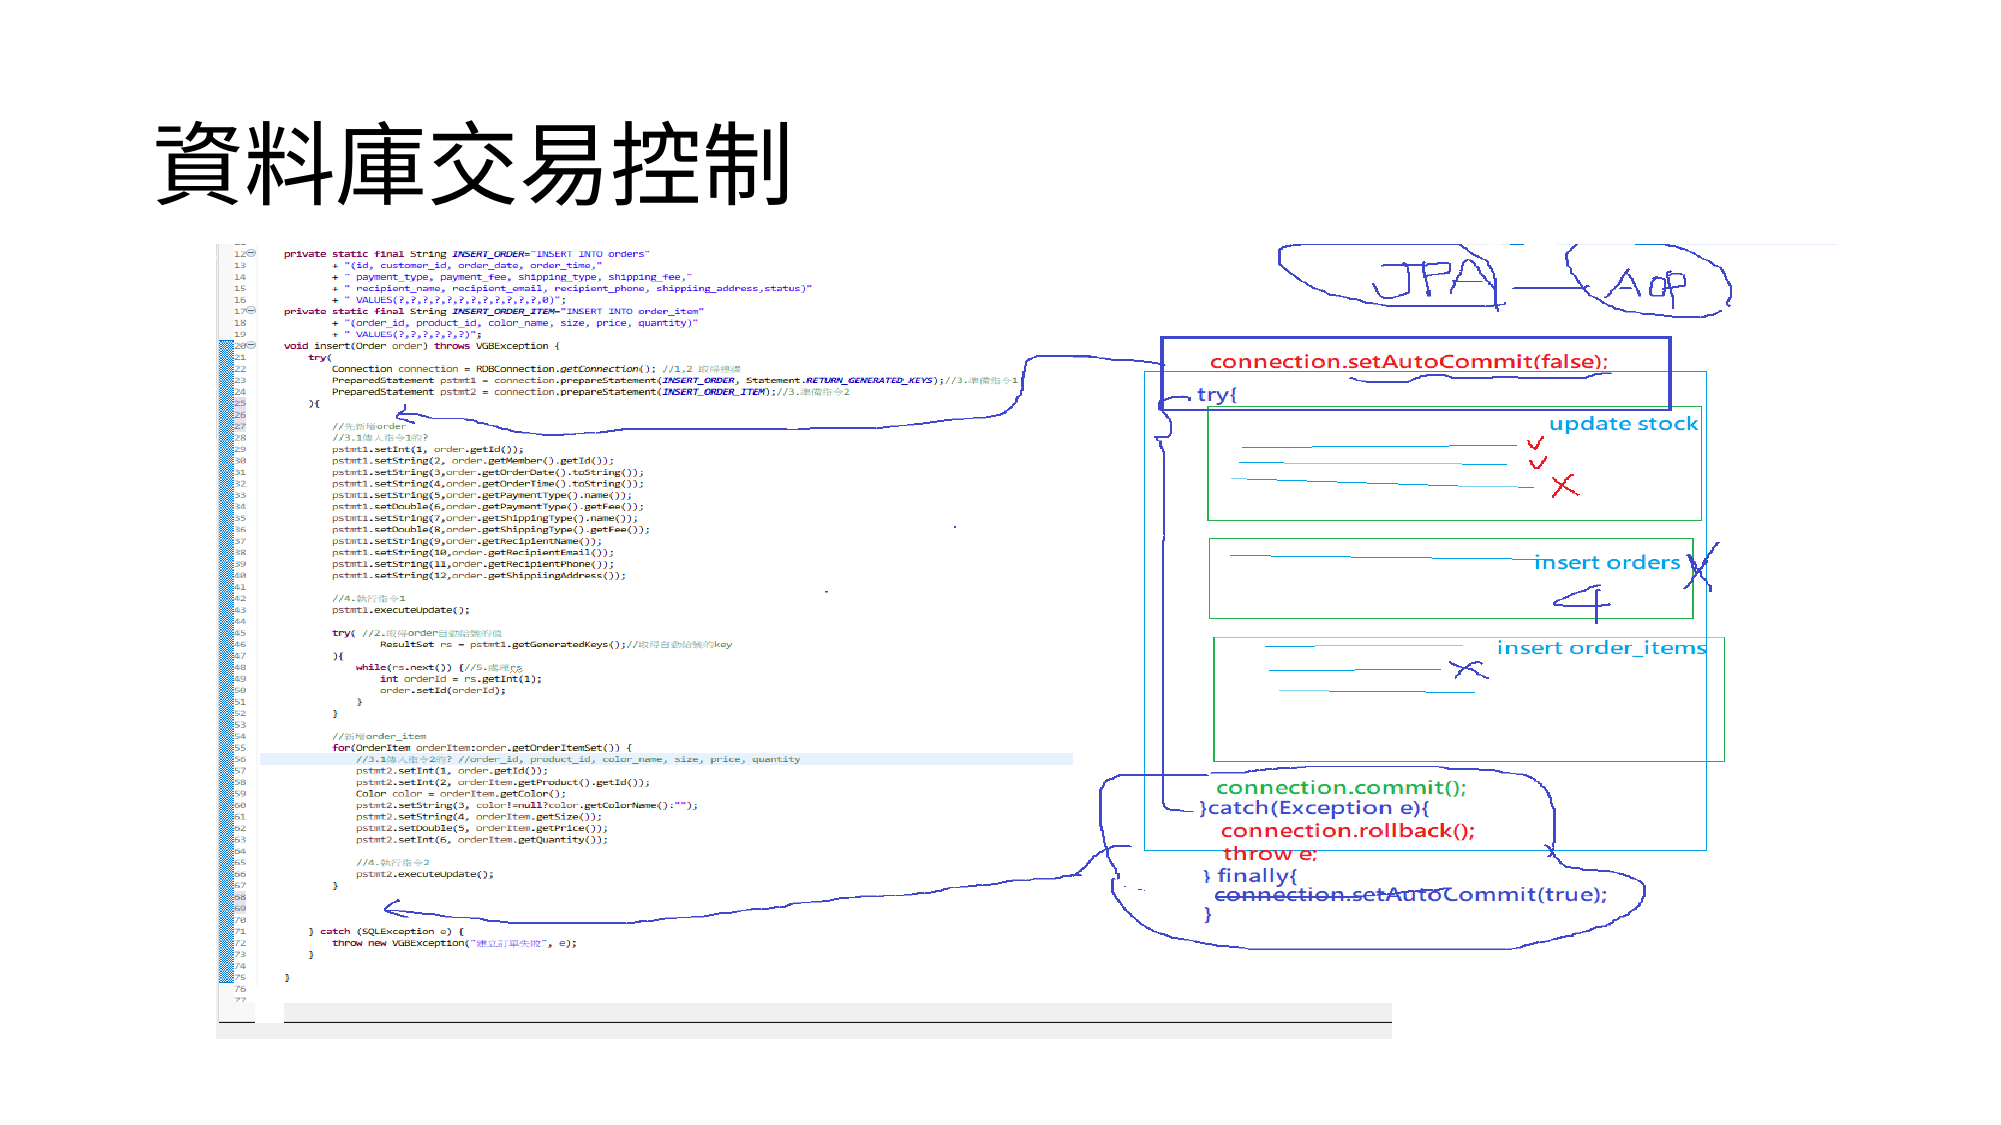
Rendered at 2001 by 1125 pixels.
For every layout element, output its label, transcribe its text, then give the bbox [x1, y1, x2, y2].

title 資料庫交易控制 [137, 59, 1863, 278]
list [216, 244, 1837, 1039]
